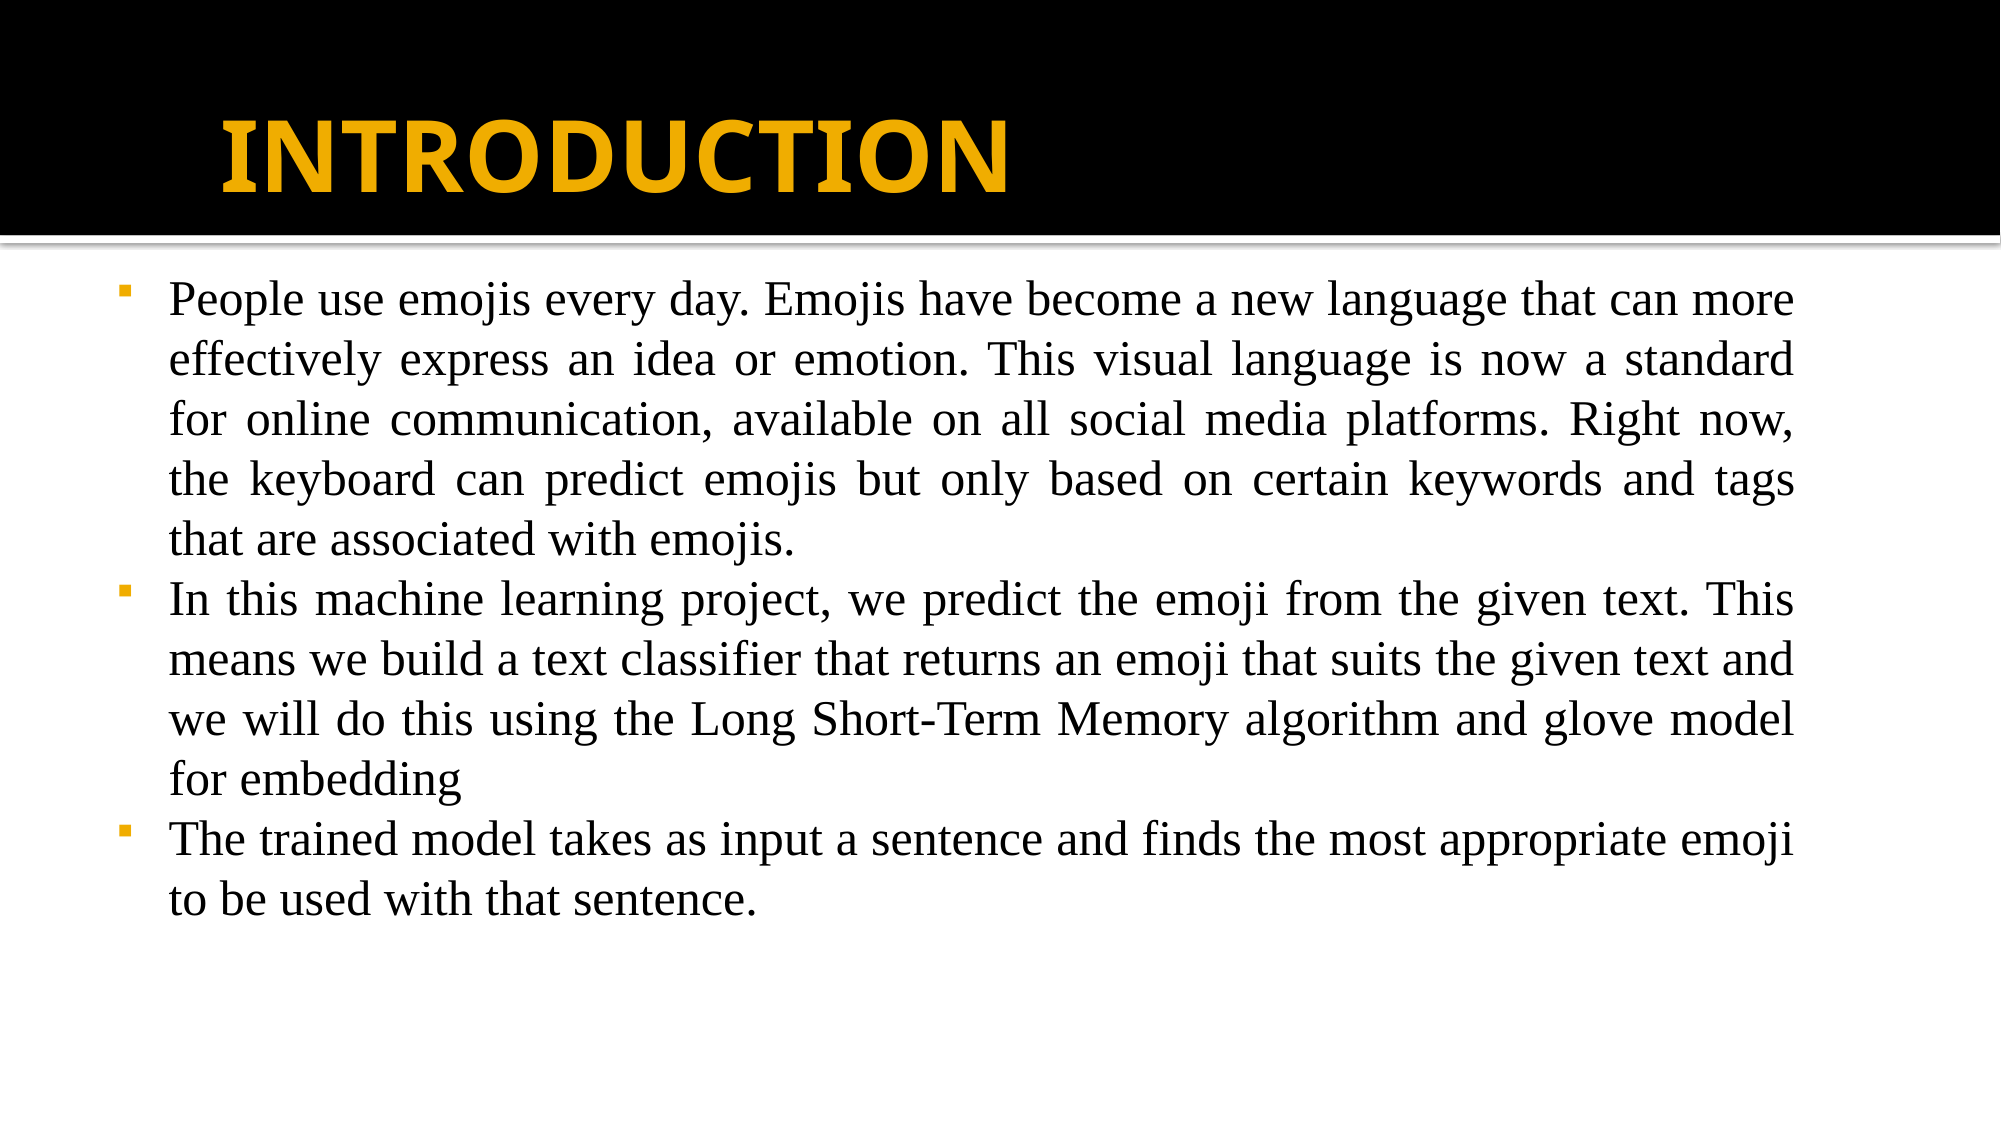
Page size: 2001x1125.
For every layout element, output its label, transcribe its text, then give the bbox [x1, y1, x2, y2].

list People use emojis every day. Emojis have become a new language that can more effectively express an idea or emotion. This visual language is now a standard for online communication, available on all social media platforms. Right now, the keyboard can predict emojis but only based on certain keywords and tags that are associated with emojis. In this machine learning project, we predict the emoji from the given text. This means we build a text classifier that returns an emoji that suits the given text and we will do this using the Long Short-Term Memory algorithm and glove model for embedding The trained model takes as input a sentence and finds the most appropriate emoji to be used with that sentence. [87, 250, 1811, 1010]
title INTRODUCTION [0, 59, 1555, 226]
